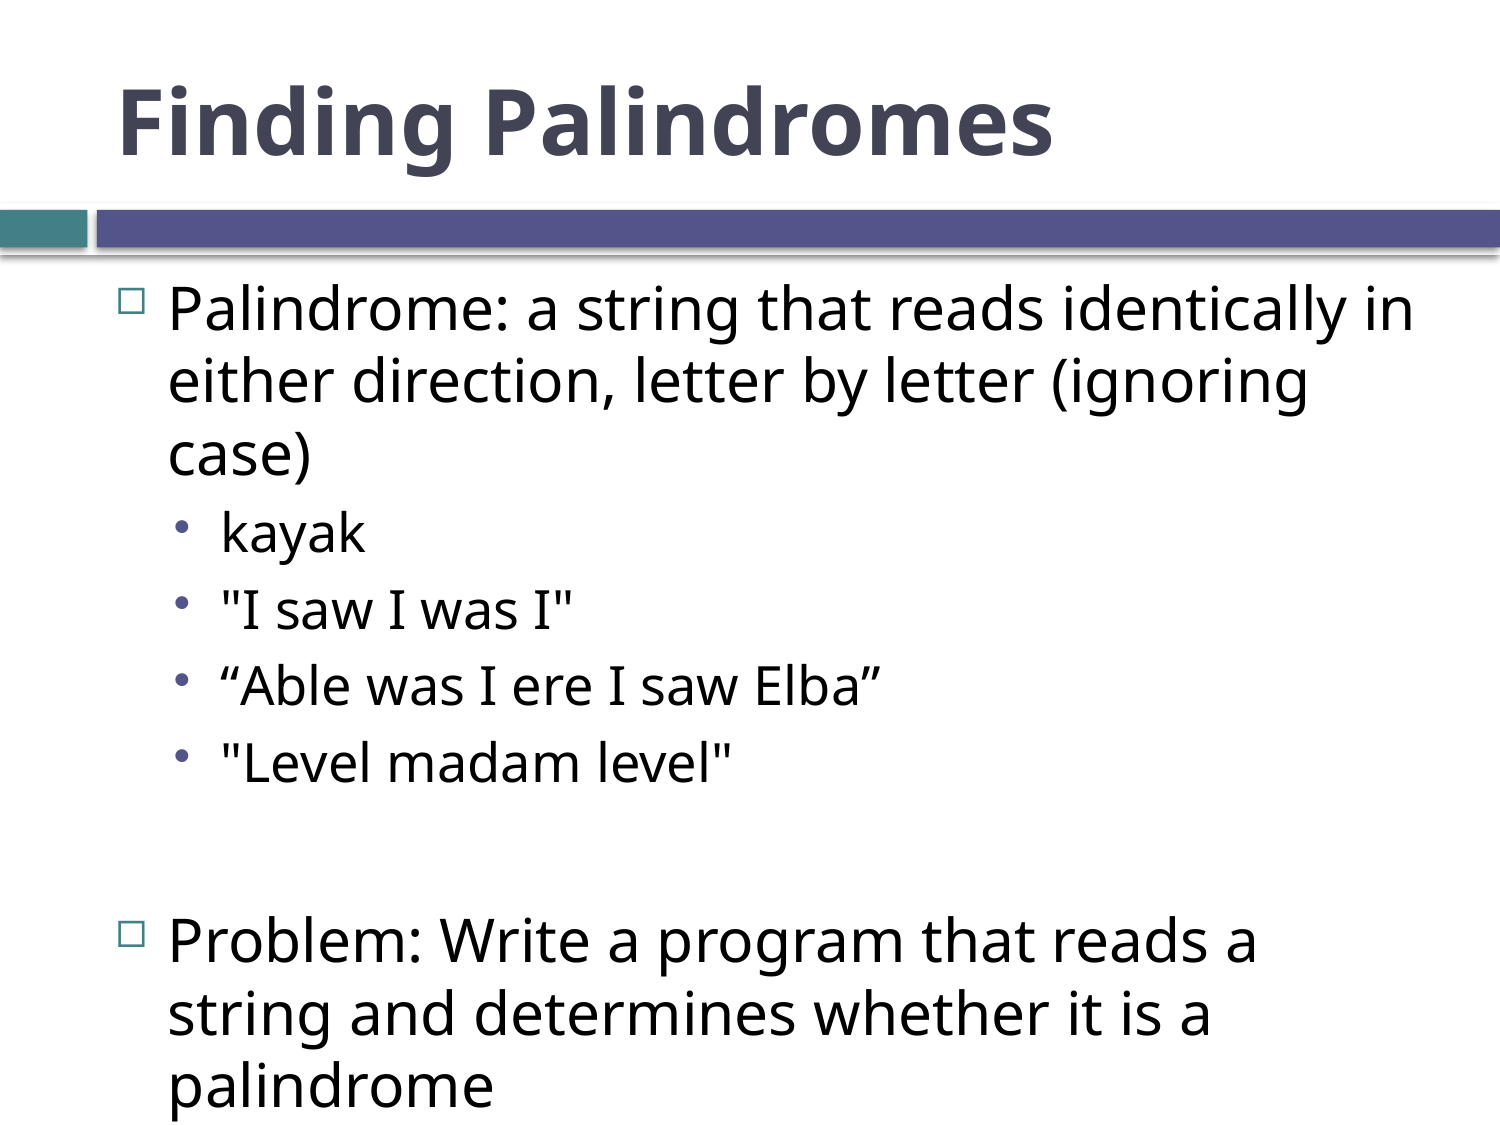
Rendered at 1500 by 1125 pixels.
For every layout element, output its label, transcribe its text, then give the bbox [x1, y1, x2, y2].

title Finding Palindromes [100, 37, 1438, 200]
list Palindrome: a string that reads identically in either direction, letter by letter (ignoring case) kayak "I saw I was I" “Able was I ere I saw Elba” "Level madam level" Problem: Write a program that reads a string and determines whether it is a palindrome [100, 262, 1438, 1000]
